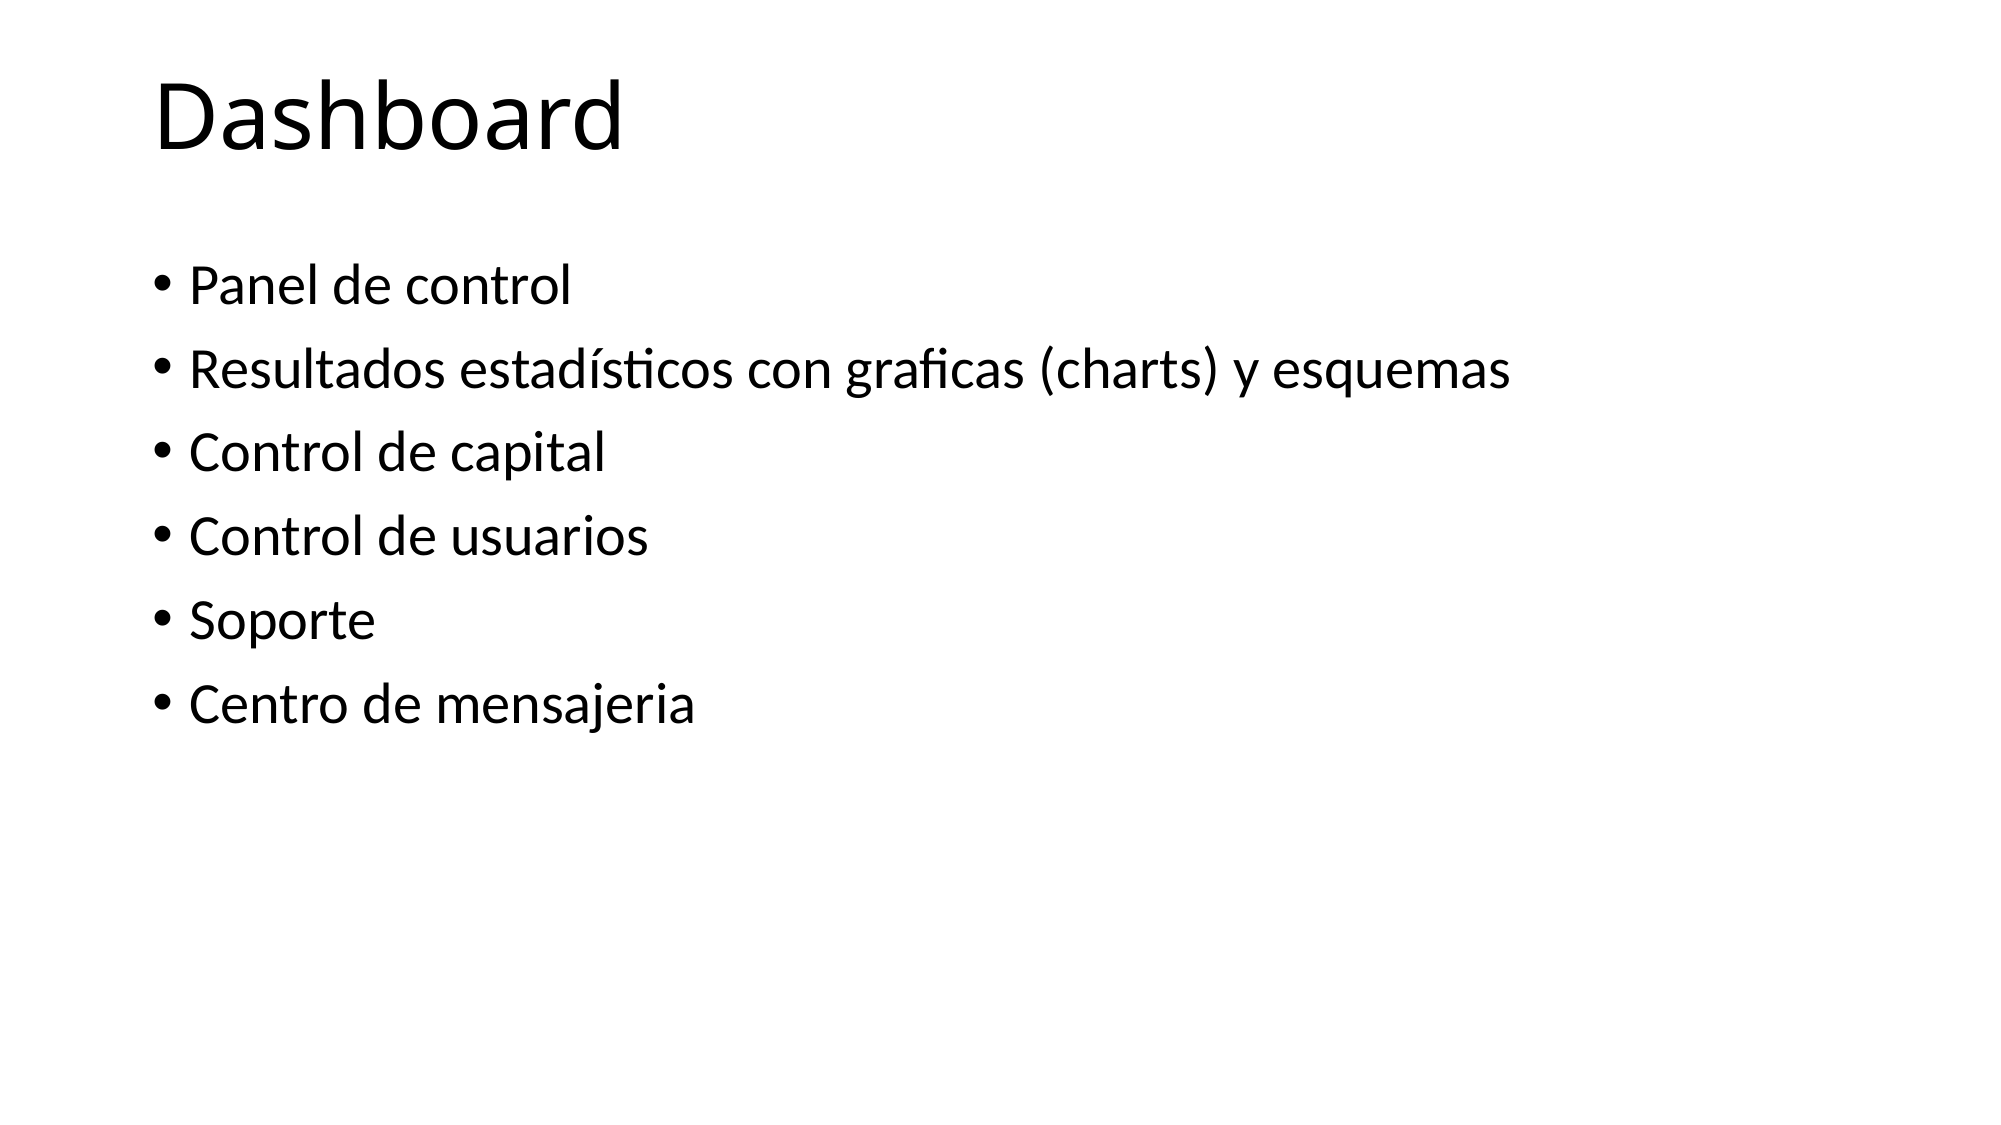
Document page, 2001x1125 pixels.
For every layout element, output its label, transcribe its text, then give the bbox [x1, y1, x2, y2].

list Panel de control Resultados estadísticos con graficas (charts) y esquemas Control de capital Control de usuarios Soporte Centro de mensajeria [137, 246, 1863, 961]
title Dashboard [137, 59, 1863, 180]
